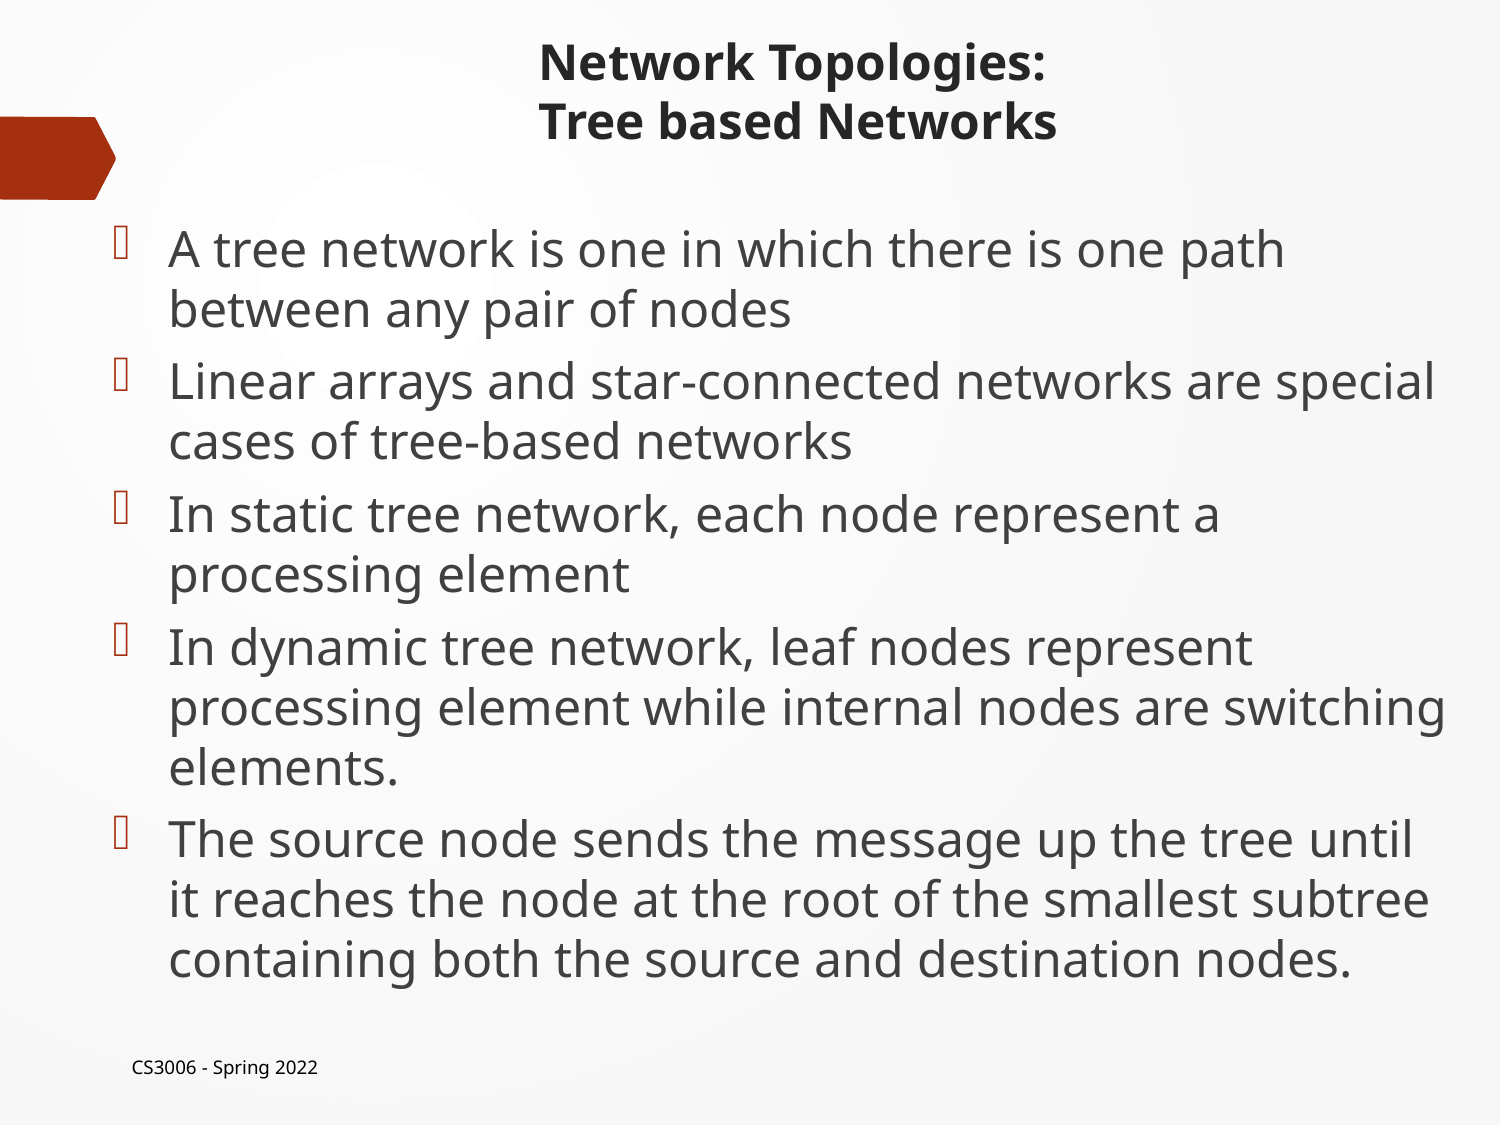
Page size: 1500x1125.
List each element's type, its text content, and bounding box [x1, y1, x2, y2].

title Network Topologies: Tree based Networks [97, 23, 1500, 158]
footer CS3006 - Spring 2022 [116, 1037, 1139, 1098]
list A tree network is one in which there is one path between any pair of nodes Linear arrays and star-connected networks are special cases of tree-based networks In static tree network, each node represent a processing element In dynamic tree network, leaf nodes represent processing element while internal nodes are switching elements. The source node sends the message up the tree until it reaches the node at the root of the smallest subtree containing both the source and destination nodes. [97, 210, 1463, 1125]
